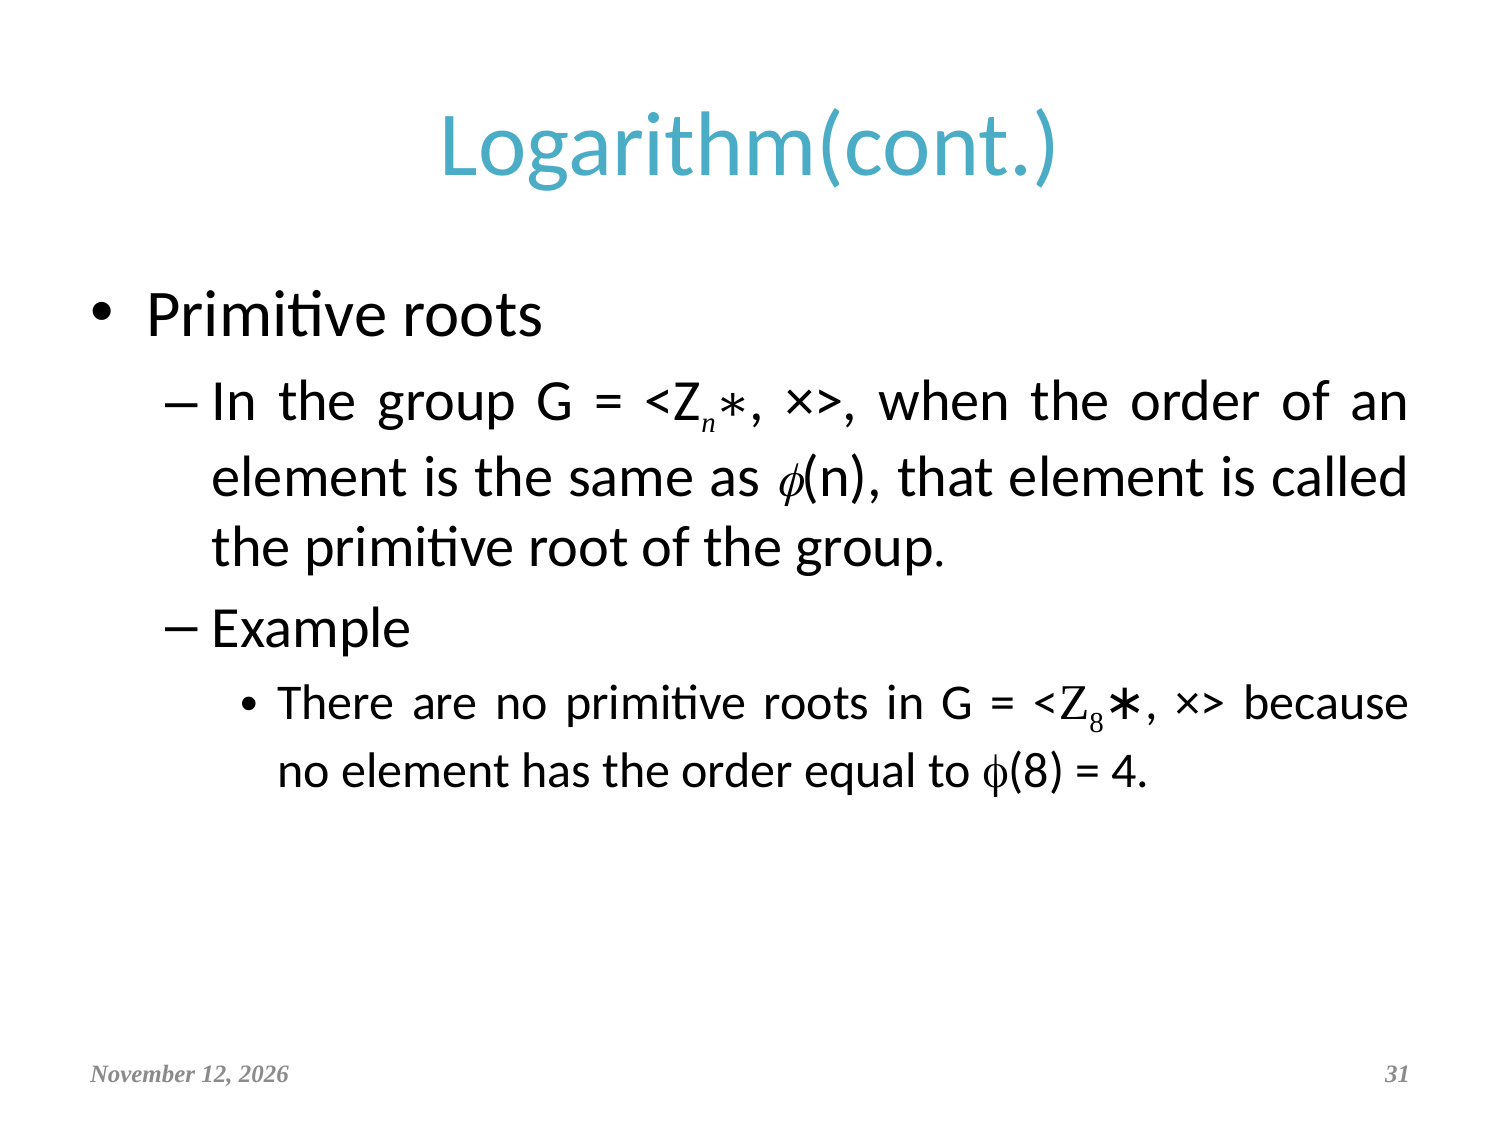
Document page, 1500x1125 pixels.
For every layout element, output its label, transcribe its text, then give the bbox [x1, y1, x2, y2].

title Logarithm(cont.) [75, 45, 1425, 233]
slide_number 31 [1074, 1042, 1425, 1103]
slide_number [75, 1042, 425, 1103]
list Primitive roots In the group G = <Zn∗, ×>, when the order of an element is the same as f(n), that element is called the primitive root of the group. Example There are no primitive roots in G = <Z8∗, ×> because no element has the order equal to f(8) = 4. [75, 262, 1425, 1005]
